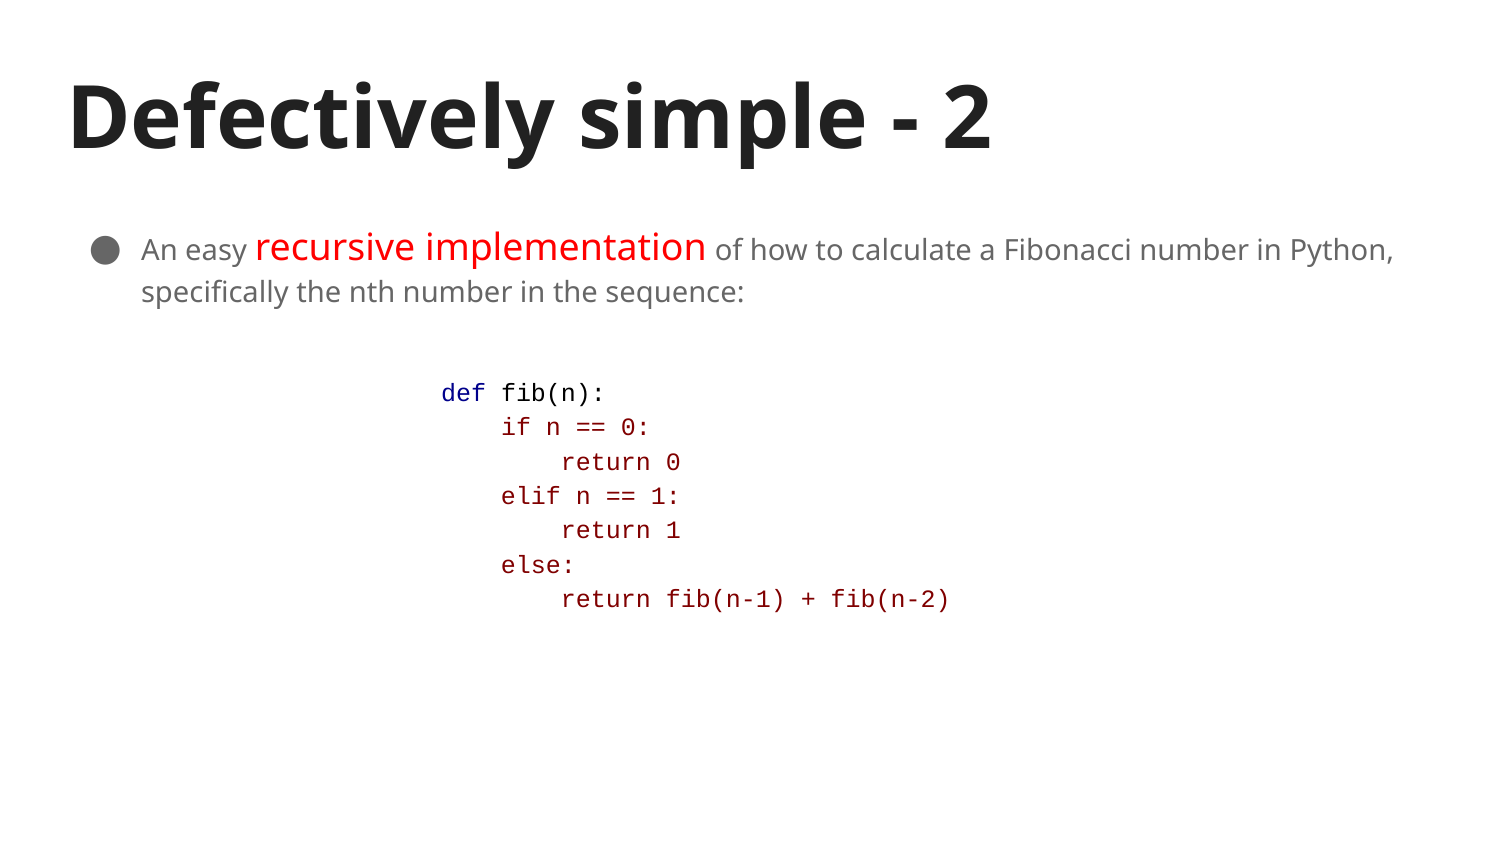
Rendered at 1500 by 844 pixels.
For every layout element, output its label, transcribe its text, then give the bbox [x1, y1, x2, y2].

title Defectively simple - 2 [51, 46, 1449, 178]
list An easy recursive implementation of how to calculate a Fibonacci number in Python, specifically the nth number in the sequence: def fib(n): if n == 0: return 0 elif n == 1: return 1 else: return fib(n-1) + fib(n-2) [51, 201, 1449, 750]
